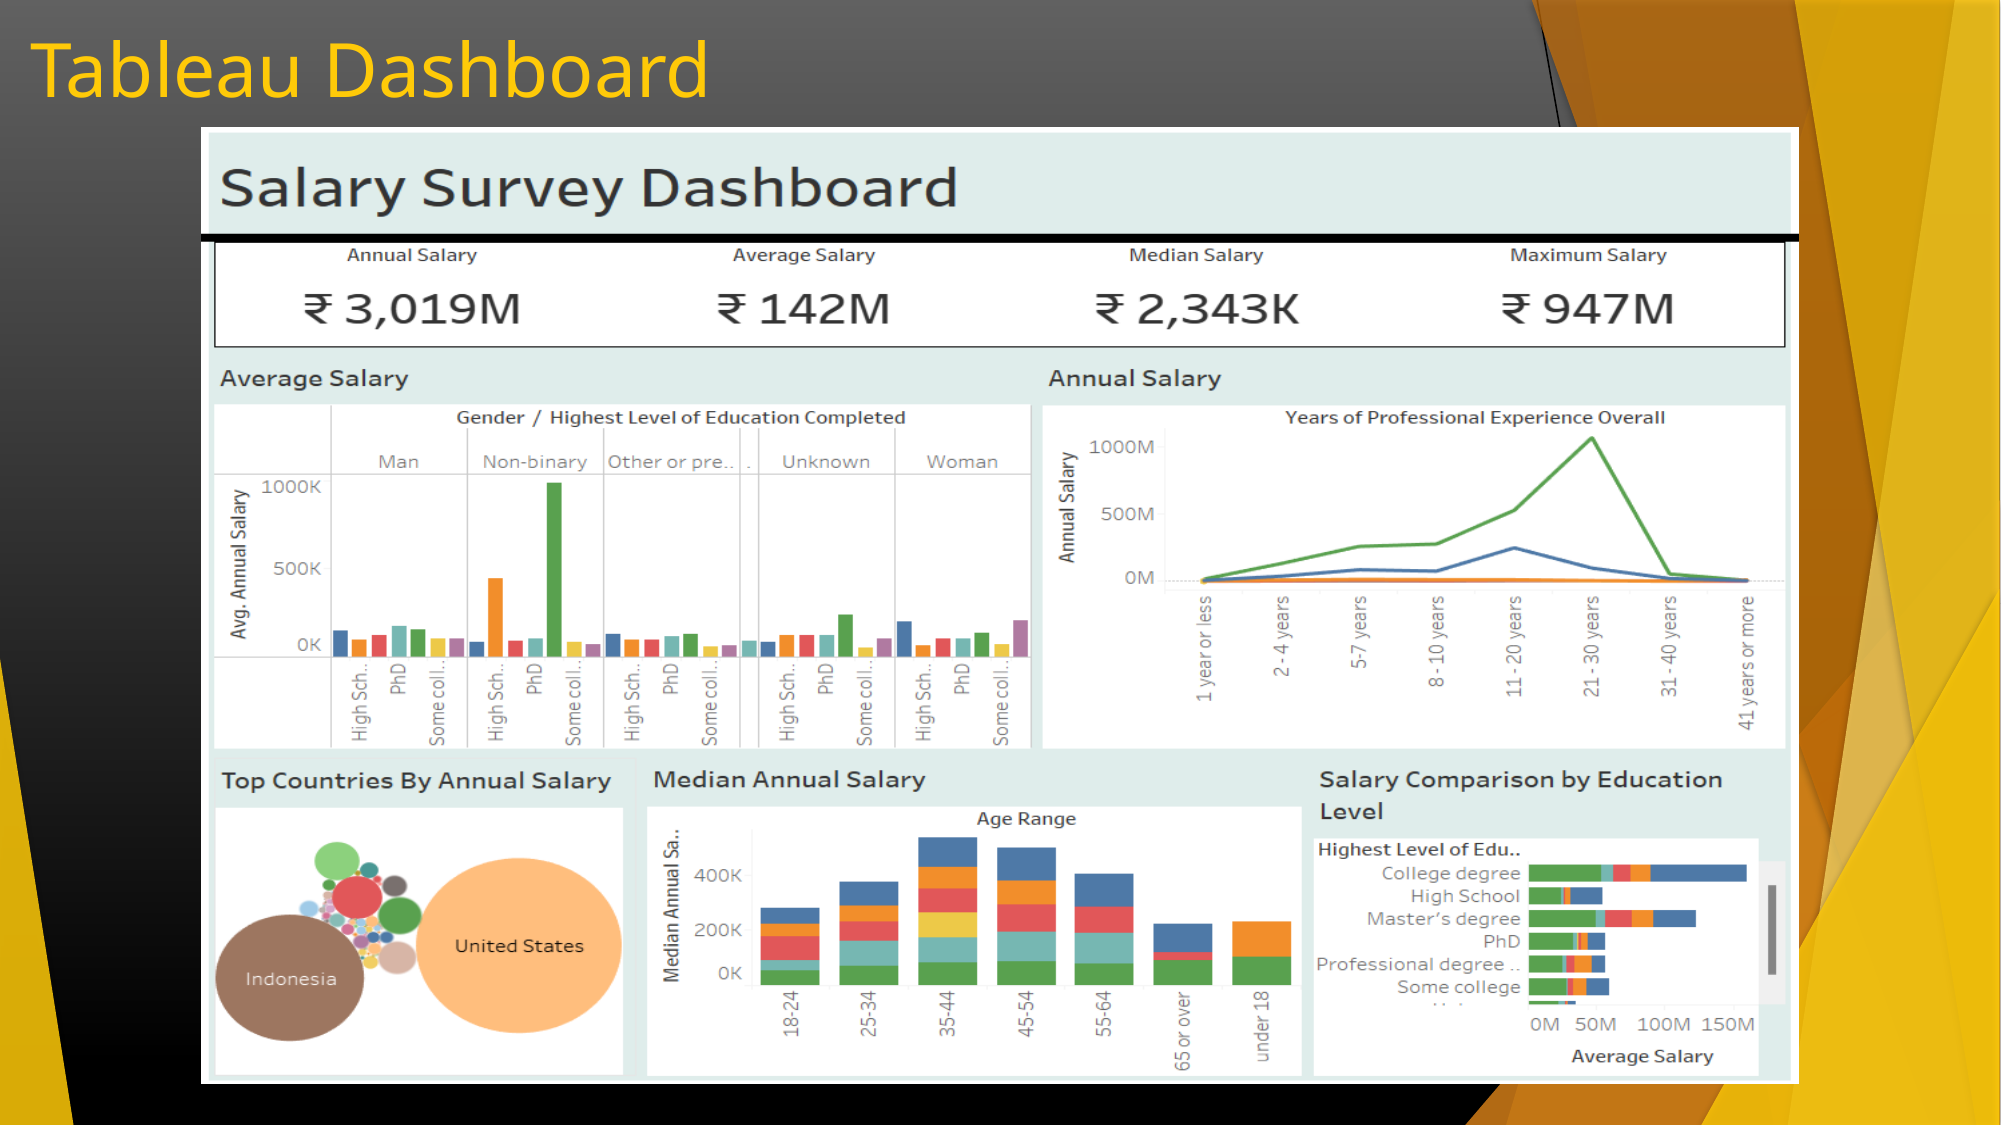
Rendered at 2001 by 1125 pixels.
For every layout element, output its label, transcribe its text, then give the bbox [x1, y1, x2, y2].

title Tableau Dashboard [15, 15, 1522, 317]
picture [200, 127, 1800, 1084]
